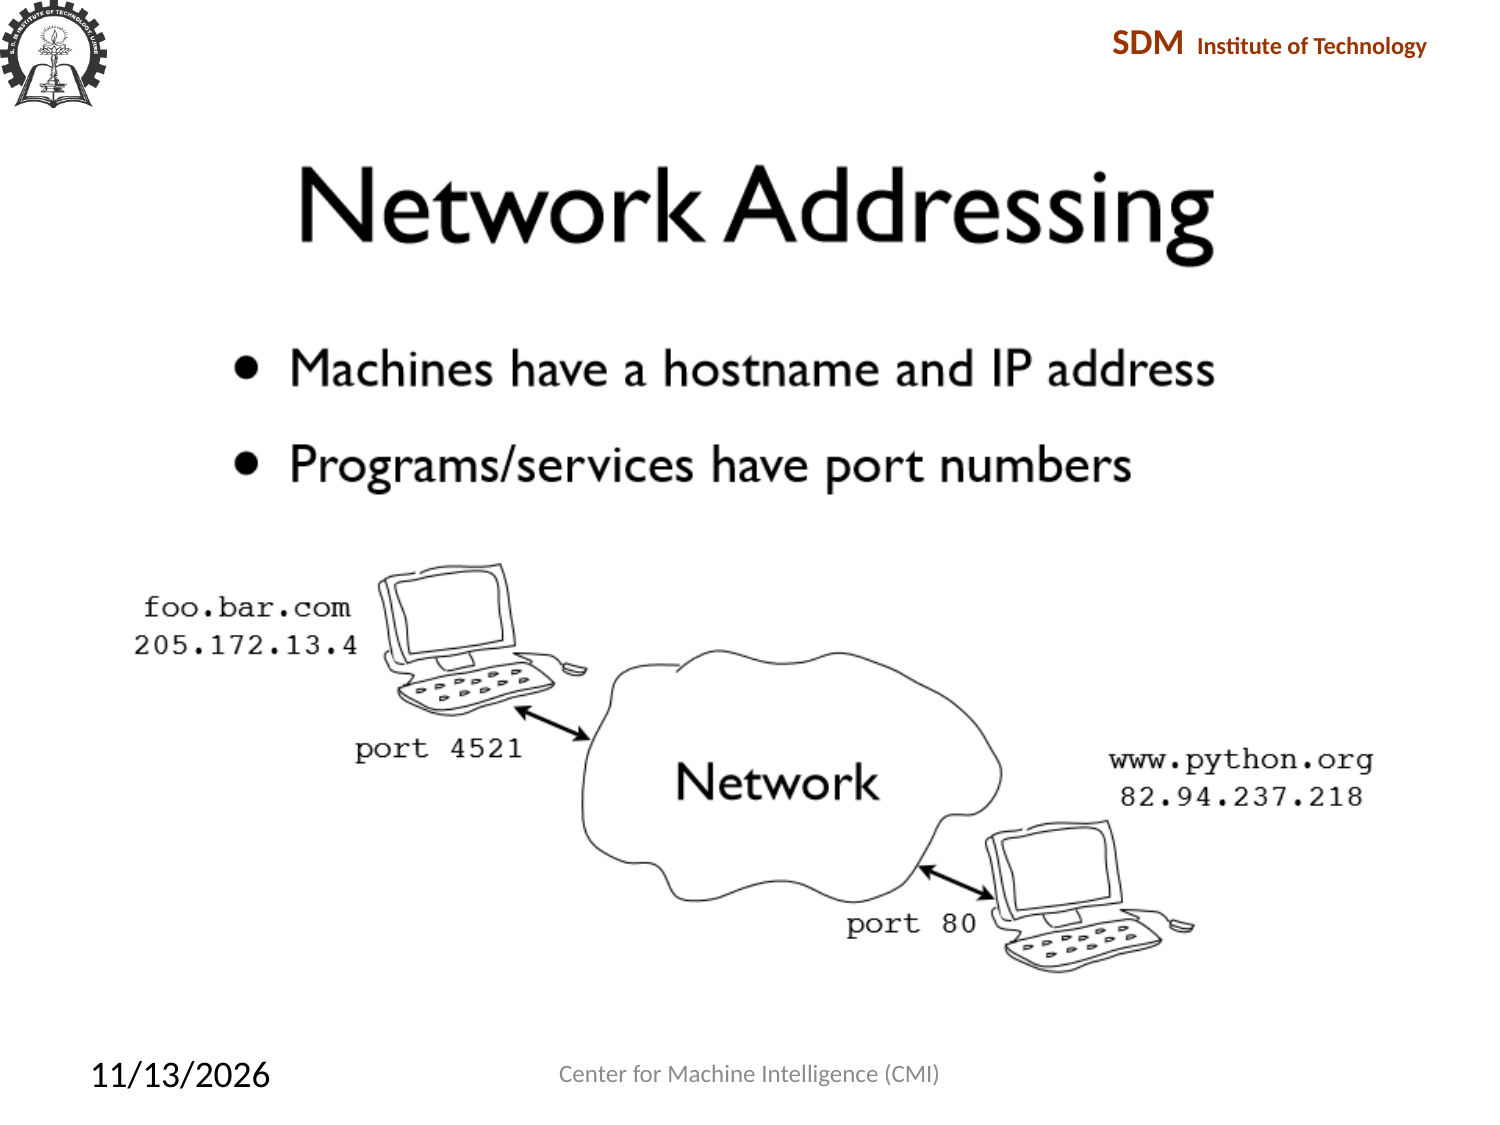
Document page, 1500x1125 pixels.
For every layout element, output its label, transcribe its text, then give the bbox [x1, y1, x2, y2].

footer Center for Machine Intelligence (CMI) [512, 1042, 988, 1103]
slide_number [75, 1042, 425, 1103]
picture [97, 124, 1403, 1001]
picture [0, 0, 107, 108]
